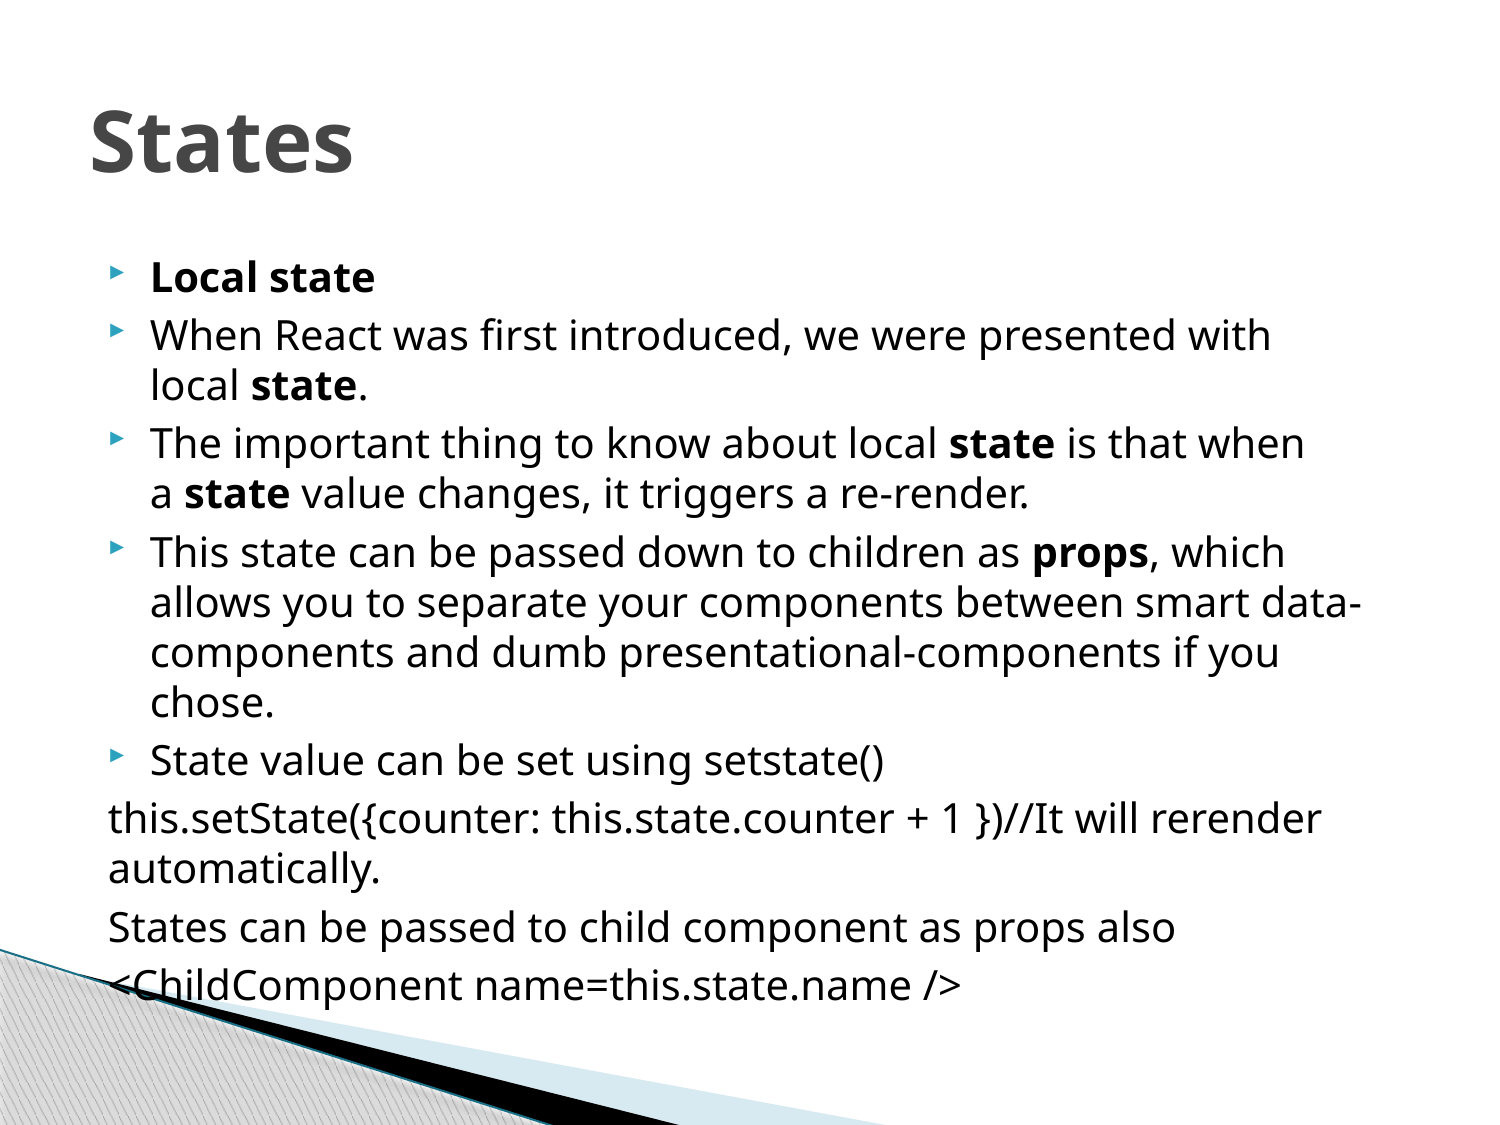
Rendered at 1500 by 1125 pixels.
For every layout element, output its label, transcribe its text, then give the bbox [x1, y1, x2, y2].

title States [75, 45, 1425, 233]
list Local state When React was first introduced, we were presented with local state. The important thing to know about local state is that when a state value changes, it triggers a re-render. This state can be passed down to children as props, which allows you to separate your components between smart data-components and dumb presentational-components if you chose. State value can be set using setstate() this.setState({counter: this.state.counter + 1 })//It will rerender automatically. States can be passed to child component as props also <ChildComponent name=this.state.name /> [75, 242, 1425, 986]
